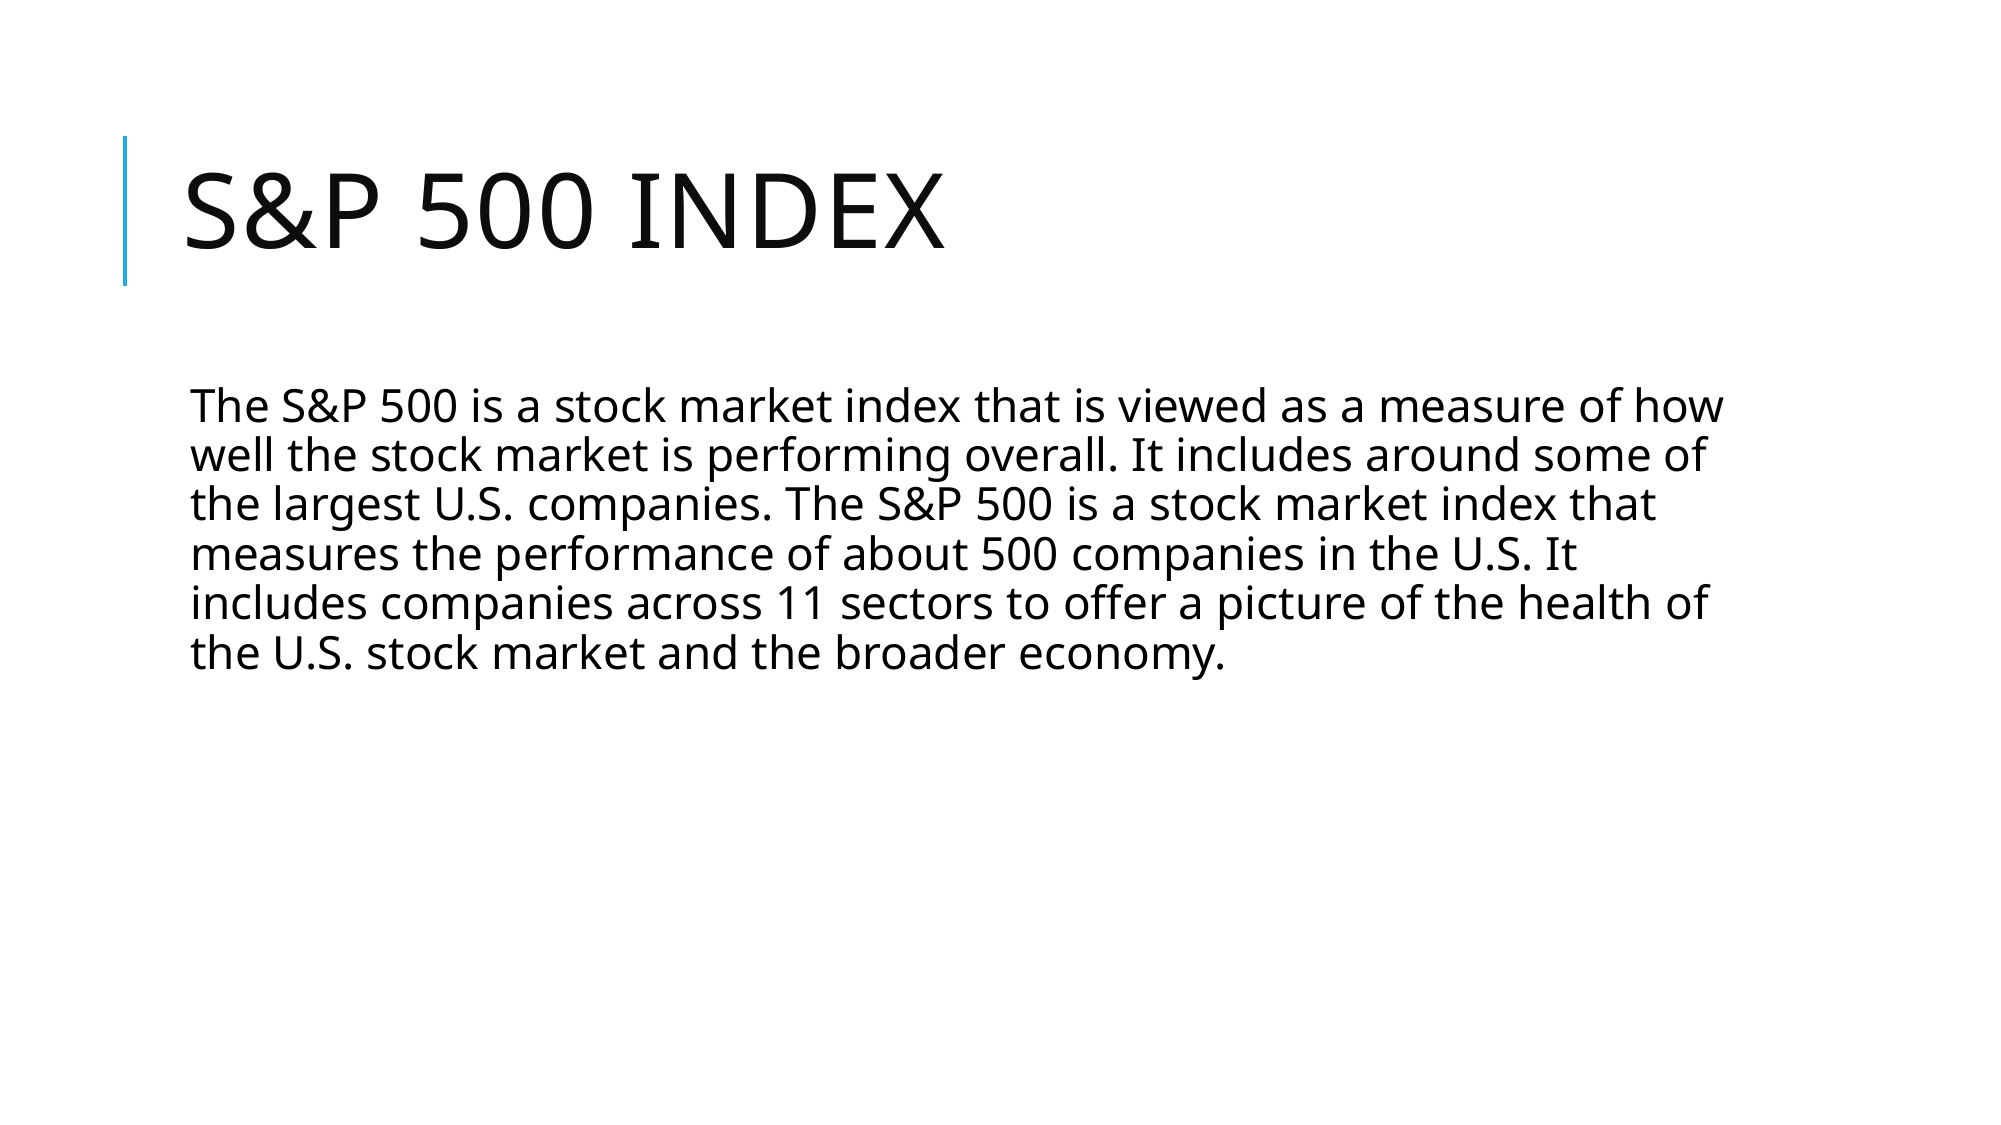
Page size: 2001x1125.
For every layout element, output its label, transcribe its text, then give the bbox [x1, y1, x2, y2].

title S&P 500 index [168, 96, 1763, 342]
list The S&P 500 is a stock market index that is viewed as a measure of how well the stock market is performing overall. It includes around some of the largest U.S. companies. The S&P 500 is a stock market index that measures the performance of about 500 companies in the U.S. It includes companies across 11 sectors to offer a picture of the health of the U.S. stock market and the broader economy. [168, 375, 1763, 1035]
